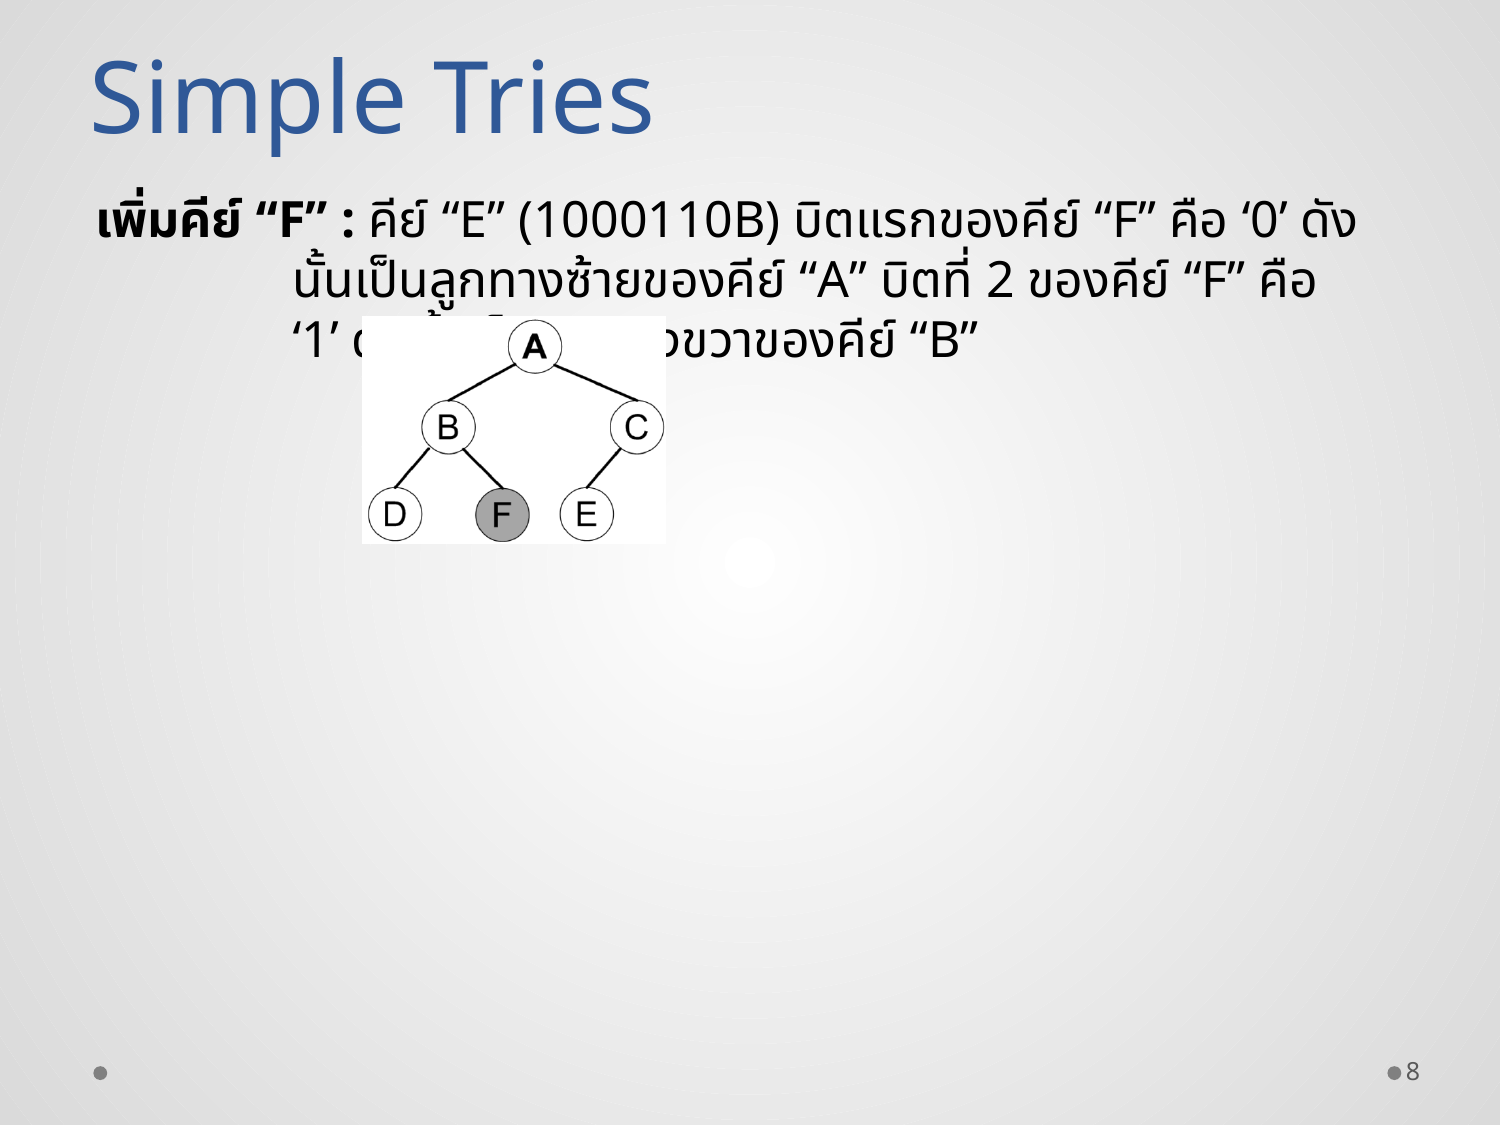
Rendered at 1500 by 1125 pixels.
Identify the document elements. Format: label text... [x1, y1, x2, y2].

text_box เพิ่มคีย์ “F” : คีย์ “E” (1000110B) บิตแรกของคีย์ “F” คือ ‘0’ ดังนั้นเป็นลูกทางซ้ายของคีย์ “A” บิตที่ 2 ของคีย์ “F” คือ ‘1’ ดังนั้นเป็นลูกทางขวาของคีย์ “B” [80, 179, 1388, 375]
text_box Simple Tries [74, 24, 1425, 175]
picture [362, 315, 666, 545]
slide_number 8 [1401, 1042, 1494, 1103]
